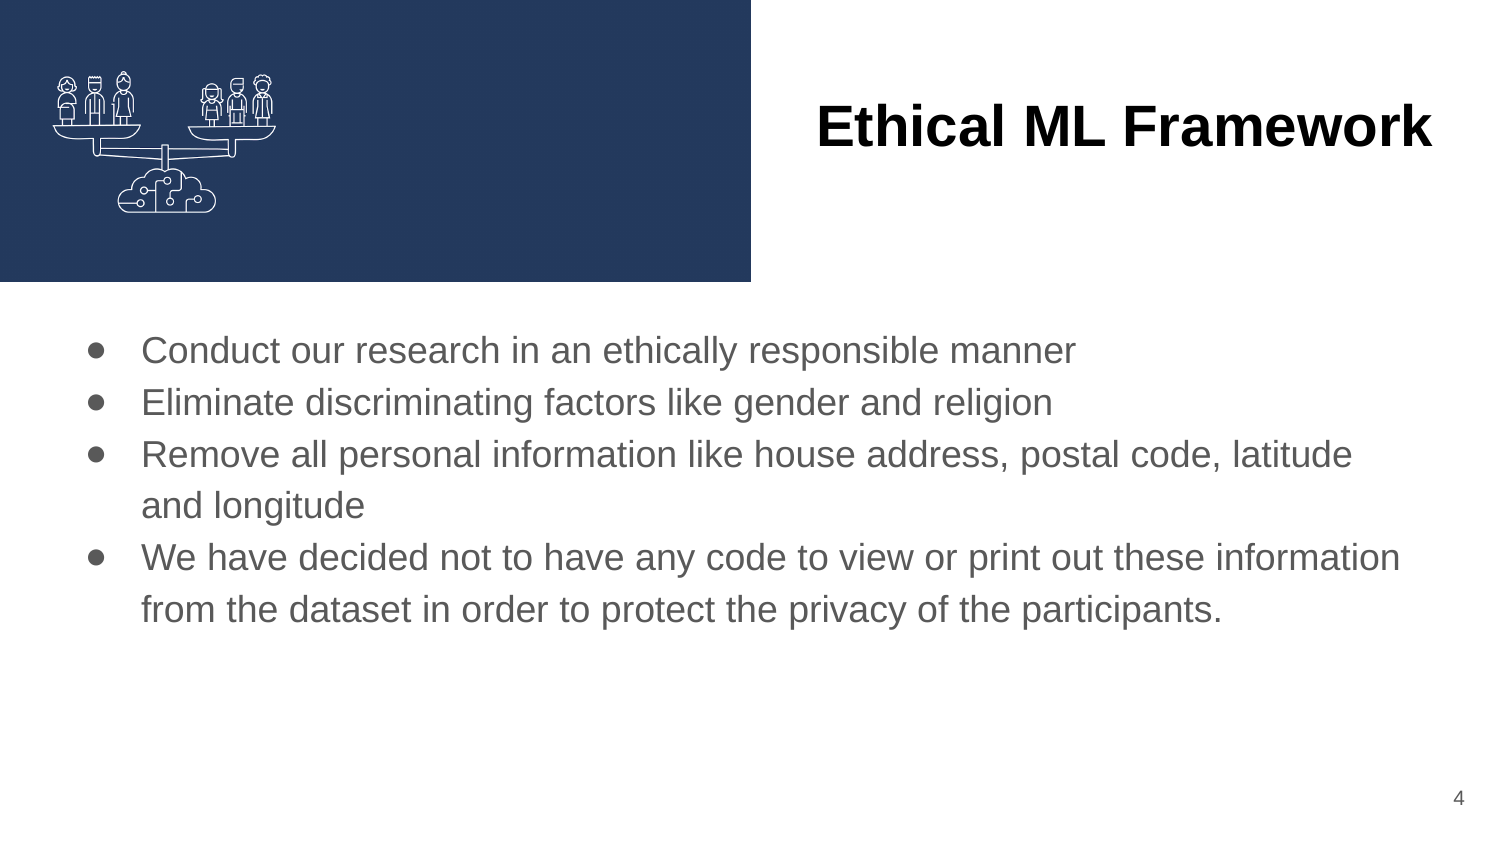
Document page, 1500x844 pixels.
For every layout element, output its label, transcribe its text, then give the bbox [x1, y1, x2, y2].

picture [0, 0, 751, 282]
title Ethical ML Framework [754, 72, 1449, 167]
slide_number ‹#› [1389, 764, 1480, 830]
list Conduct our research in an ethically responsible manner Eliminate discriminating factors like gender and religion Remove all personal information like house address, postal code, latitude and longitude We have decided not to have any code to view or print out these information from the dataset in order to protect the privacy of the participants. [51, 304, 1435, 750]
